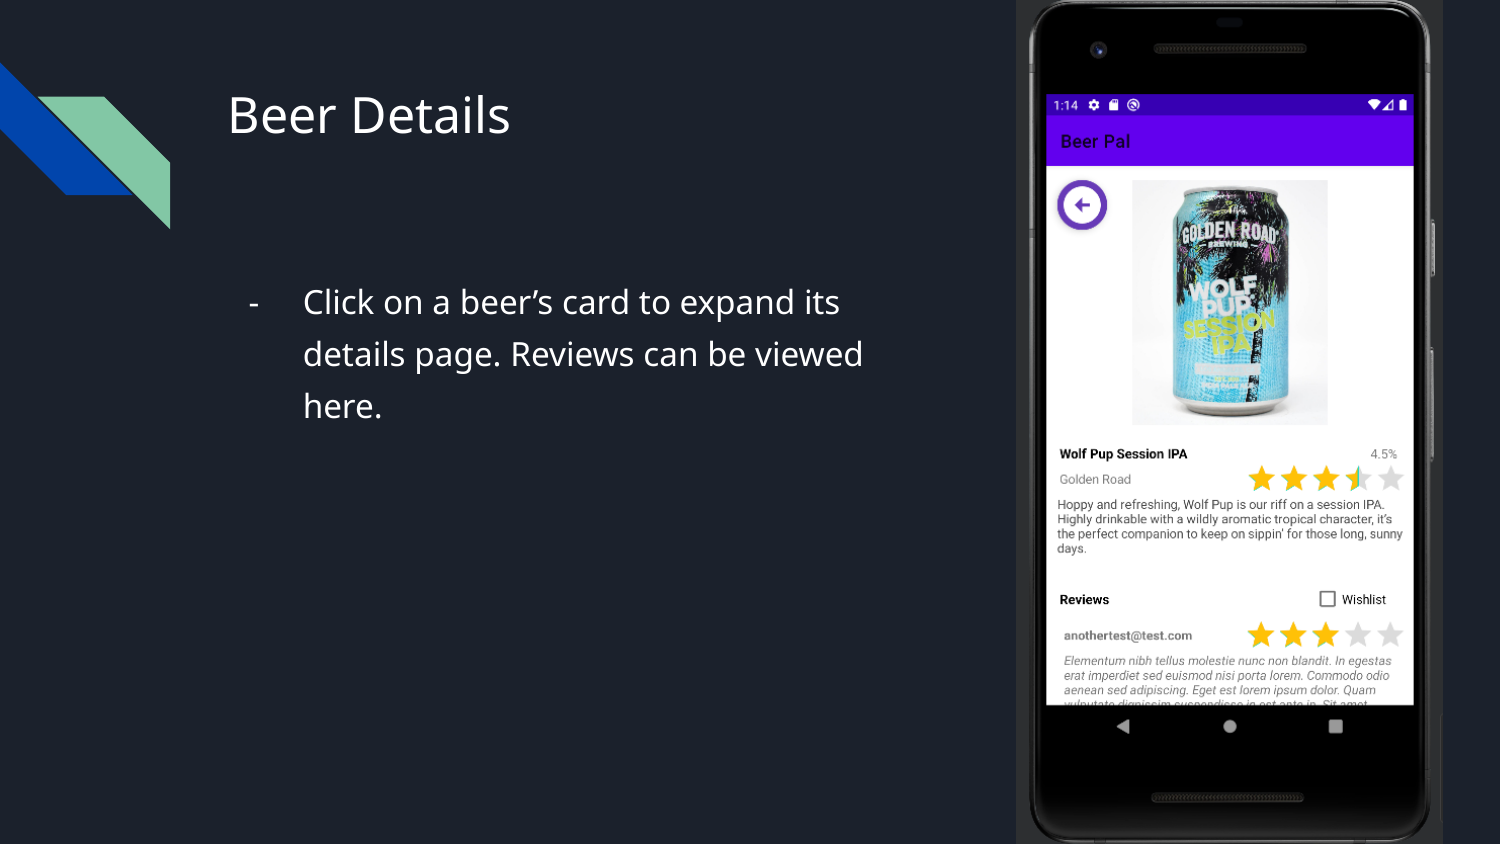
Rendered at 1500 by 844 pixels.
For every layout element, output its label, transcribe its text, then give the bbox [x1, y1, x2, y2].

title Beer Details [212, 64, 1011, 215]
picture [1016, 0, 1443, 844]
list Click on a beer’s card to expand its details page. Reviews can be viewed here. [212, 257, 964, 735]
